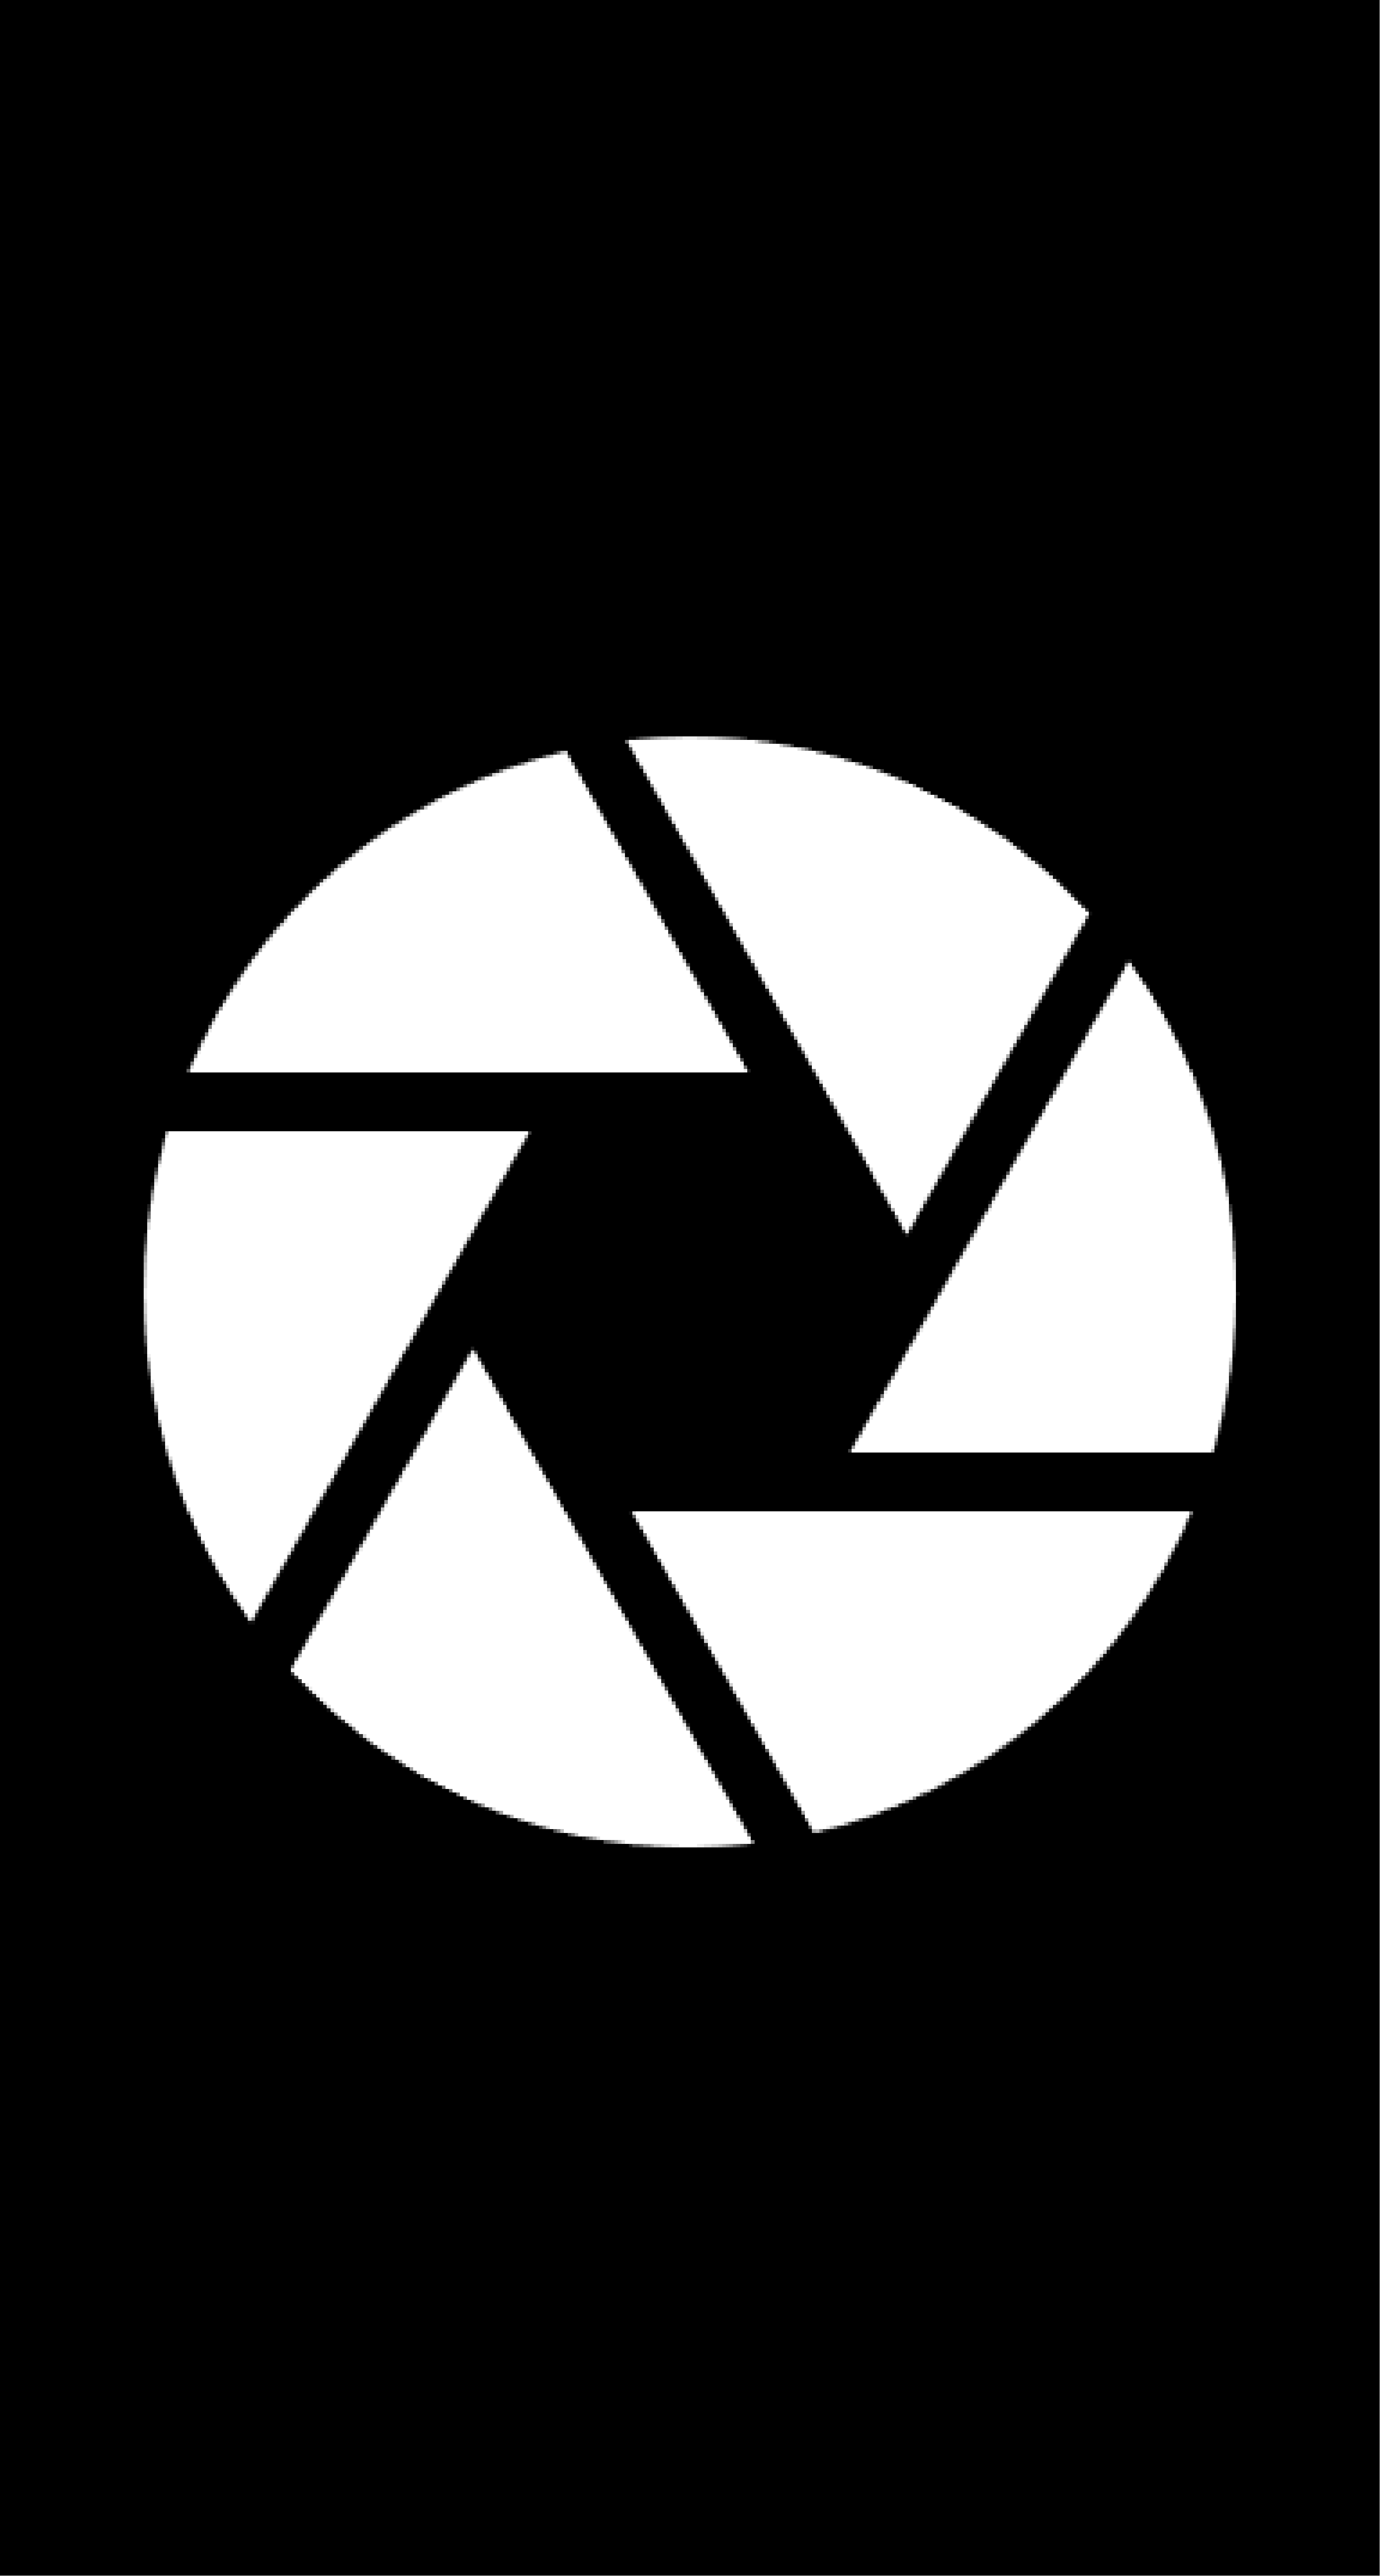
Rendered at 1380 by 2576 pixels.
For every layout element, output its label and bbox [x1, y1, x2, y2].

picture [0, 590, 1380, 1994]
